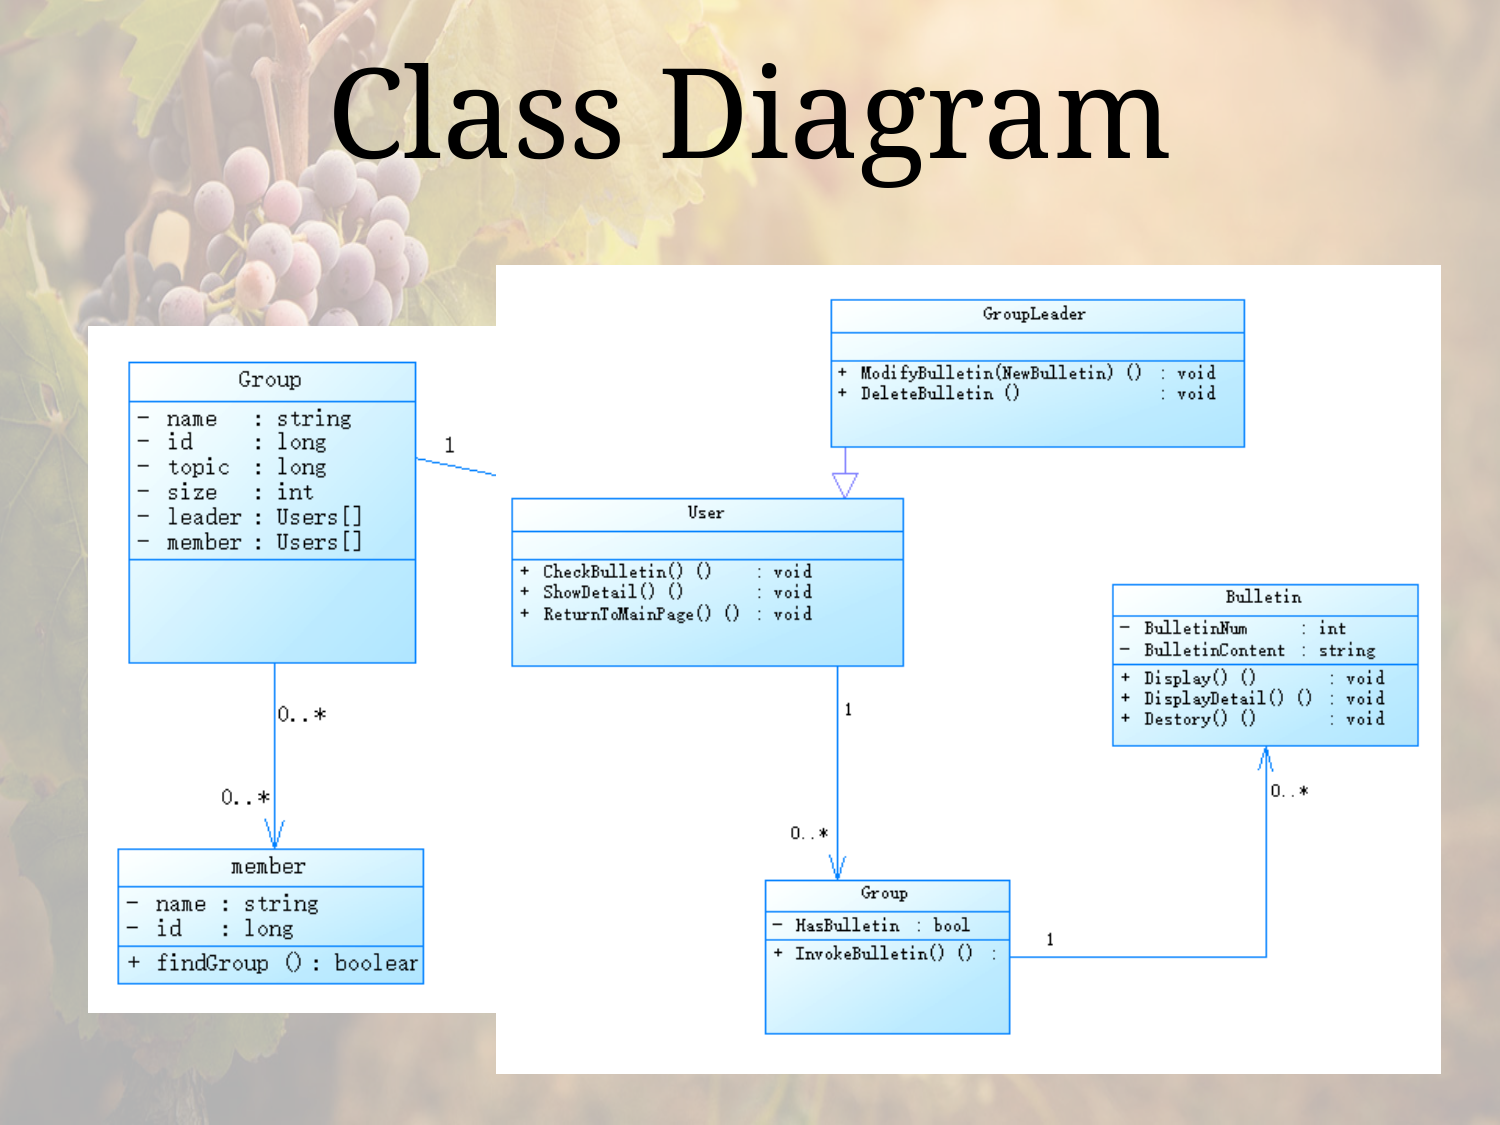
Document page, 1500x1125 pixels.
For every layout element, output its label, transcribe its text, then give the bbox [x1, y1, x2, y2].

title Class Diagram [200, 29, 1300, 188]
picture [88, 265, 1441, 1074]
